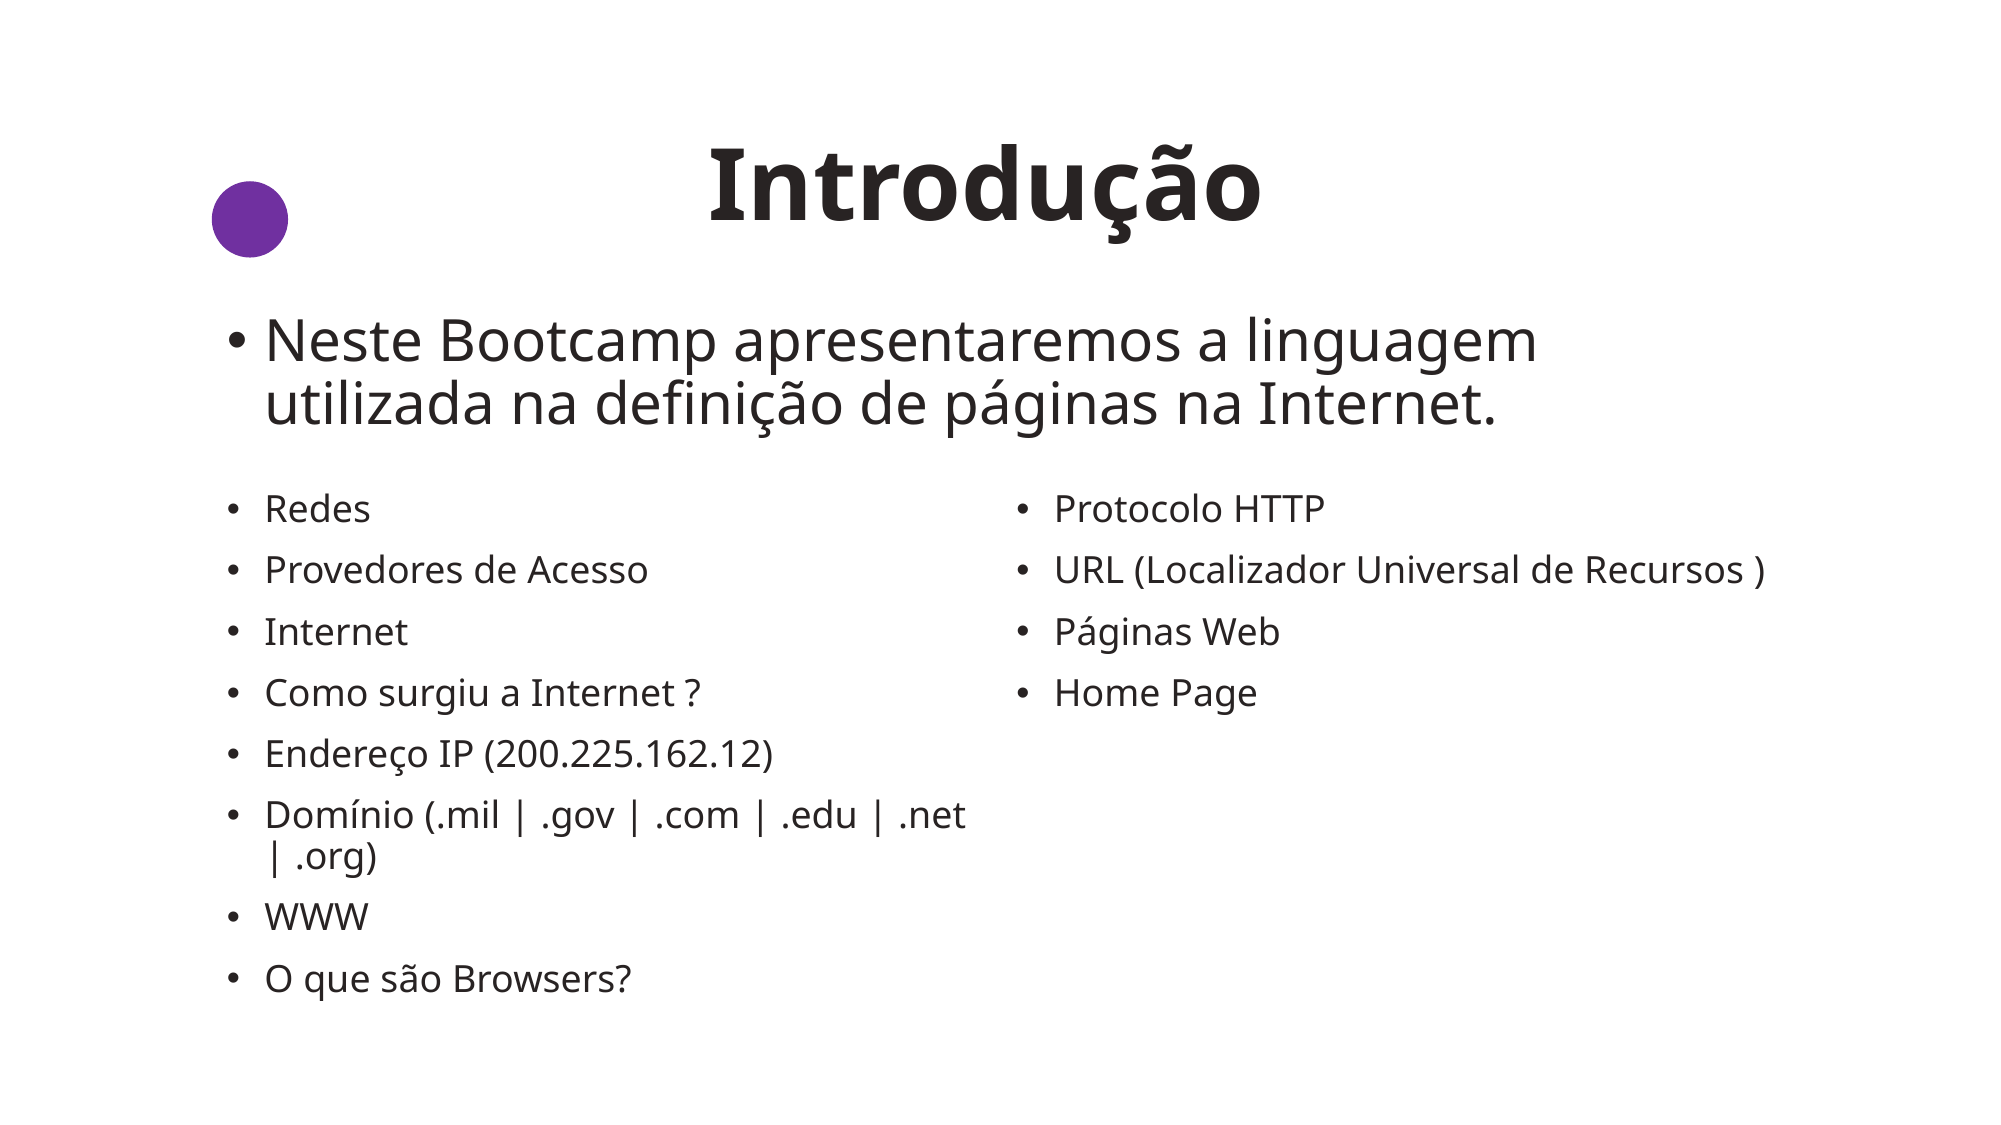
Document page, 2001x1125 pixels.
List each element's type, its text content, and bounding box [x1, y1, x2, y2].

text_box Neste Bootcamp apresentaremos a linguagem utilizada na definição de páginas na Internet. [211, 303, 1665, 482]
text_box Introdução [249, 119, 1750, 258]
text_box [210, 180, 257, 259]
text_box Redes Provedores de Acesso Internet Como surgiu a Internet ? Endereço IP (200.225.162.12) Domínio (.mil | .gov | .com | .edu | .net | .org) WWW O que são Browsers? Protocolo HTTP URL (Localizador Universal de Recursos ) Páginas Web Home Page [211, 482, 1822, 1050]
